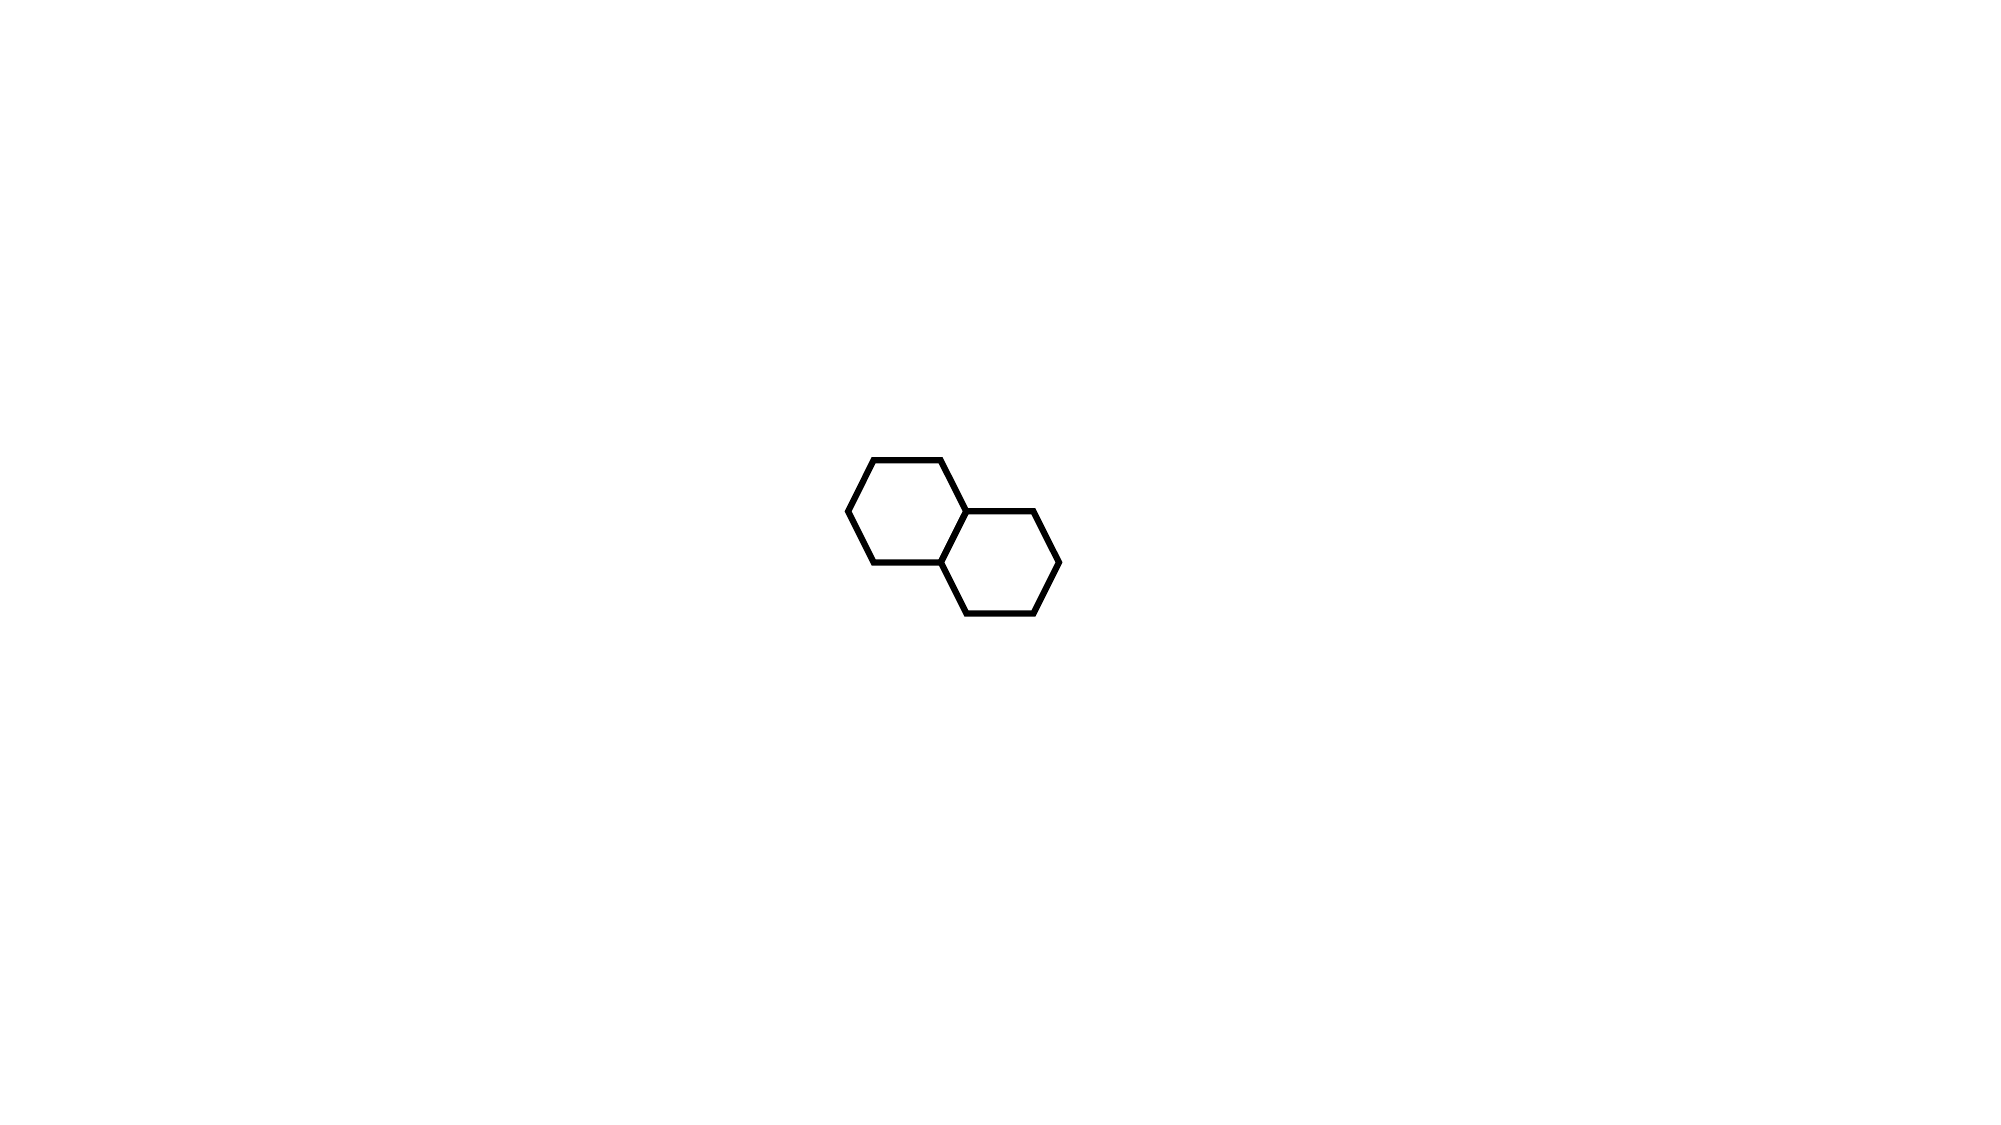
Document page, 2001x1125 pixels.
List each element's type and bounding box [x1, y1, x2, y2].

text_box [848, 460, 1060, 614]
